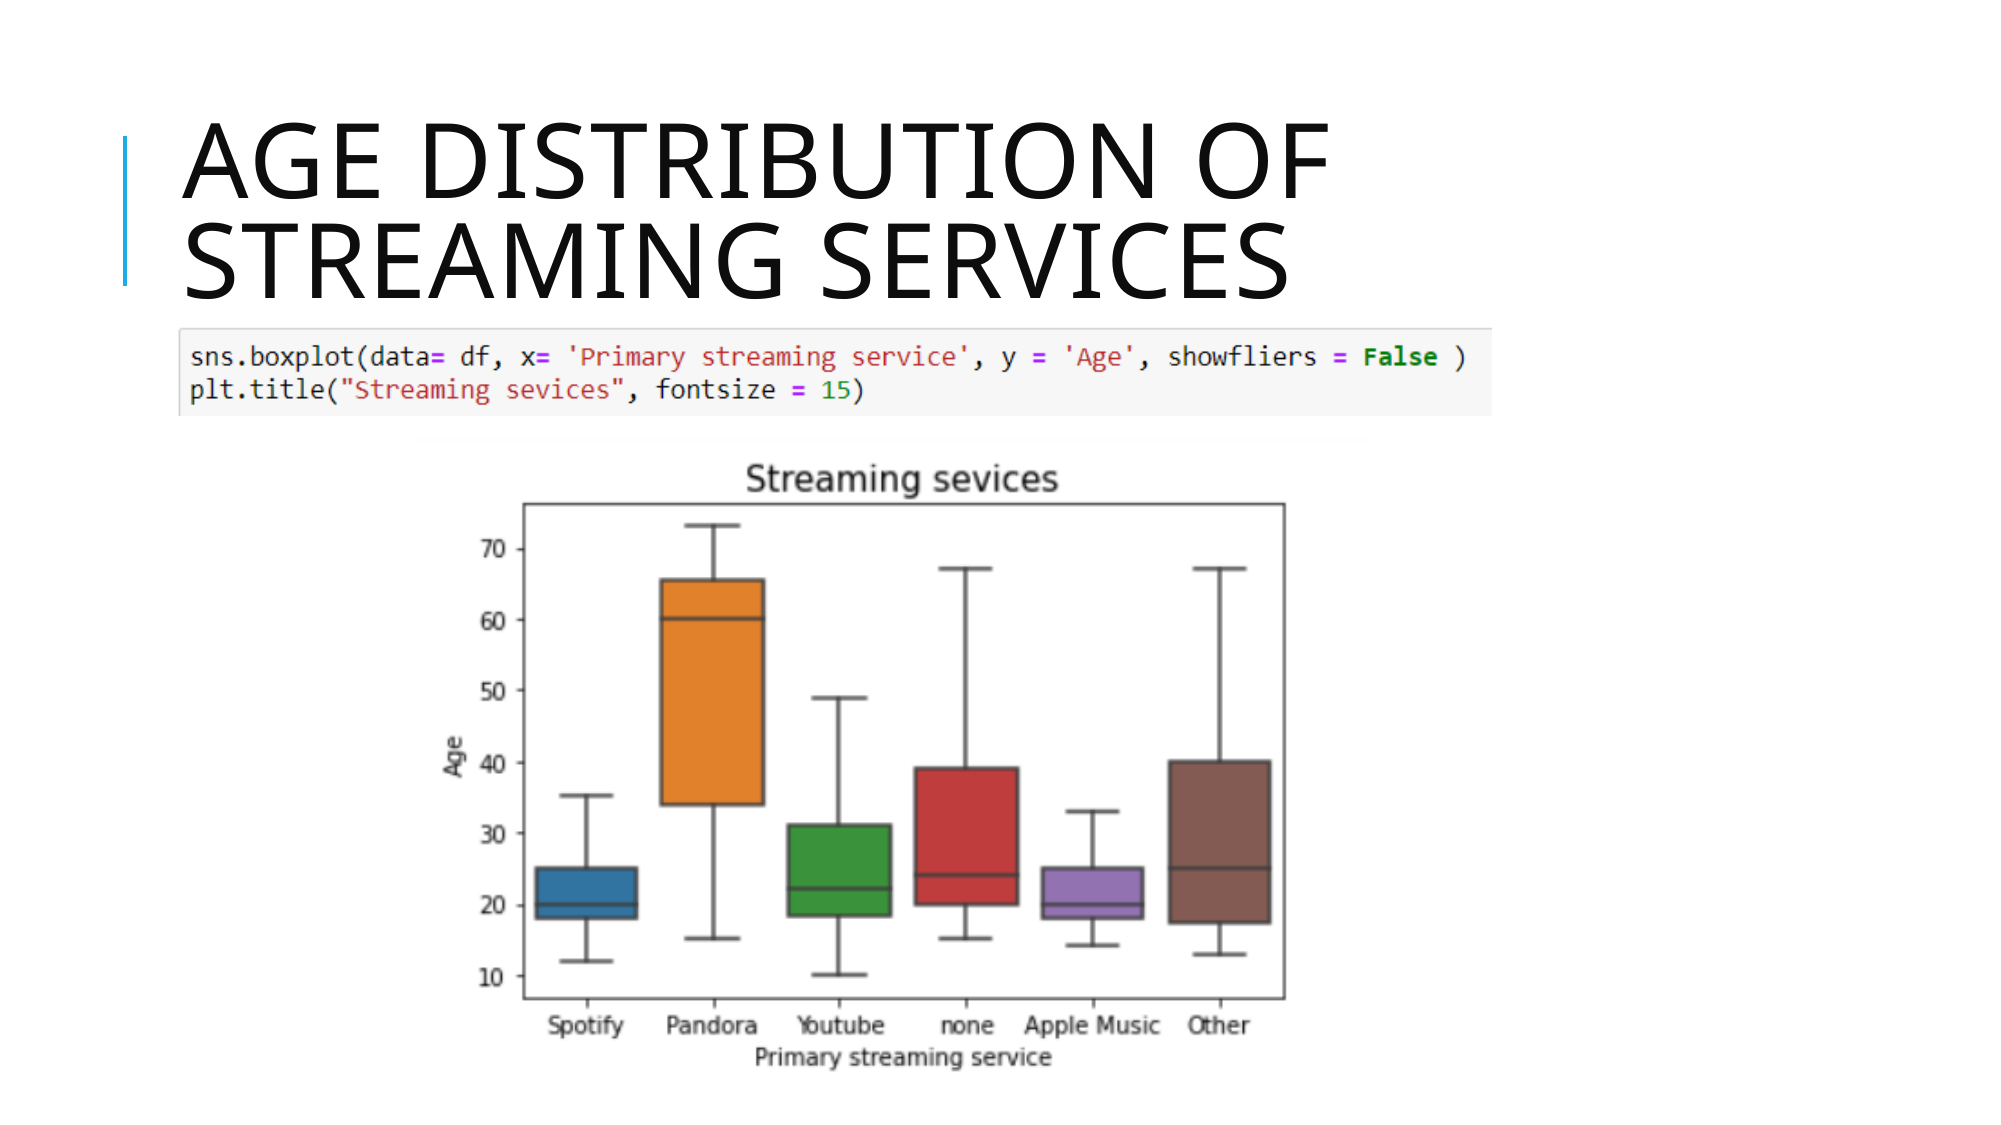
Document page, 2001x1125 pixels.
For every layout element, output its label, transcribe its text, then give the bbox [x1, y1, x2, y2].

picture [167, 321, 1492, 417]
picture [411, 438, 1369, 1107]
title Age distribution of Streaming services [168, 96, 1763, 342]
